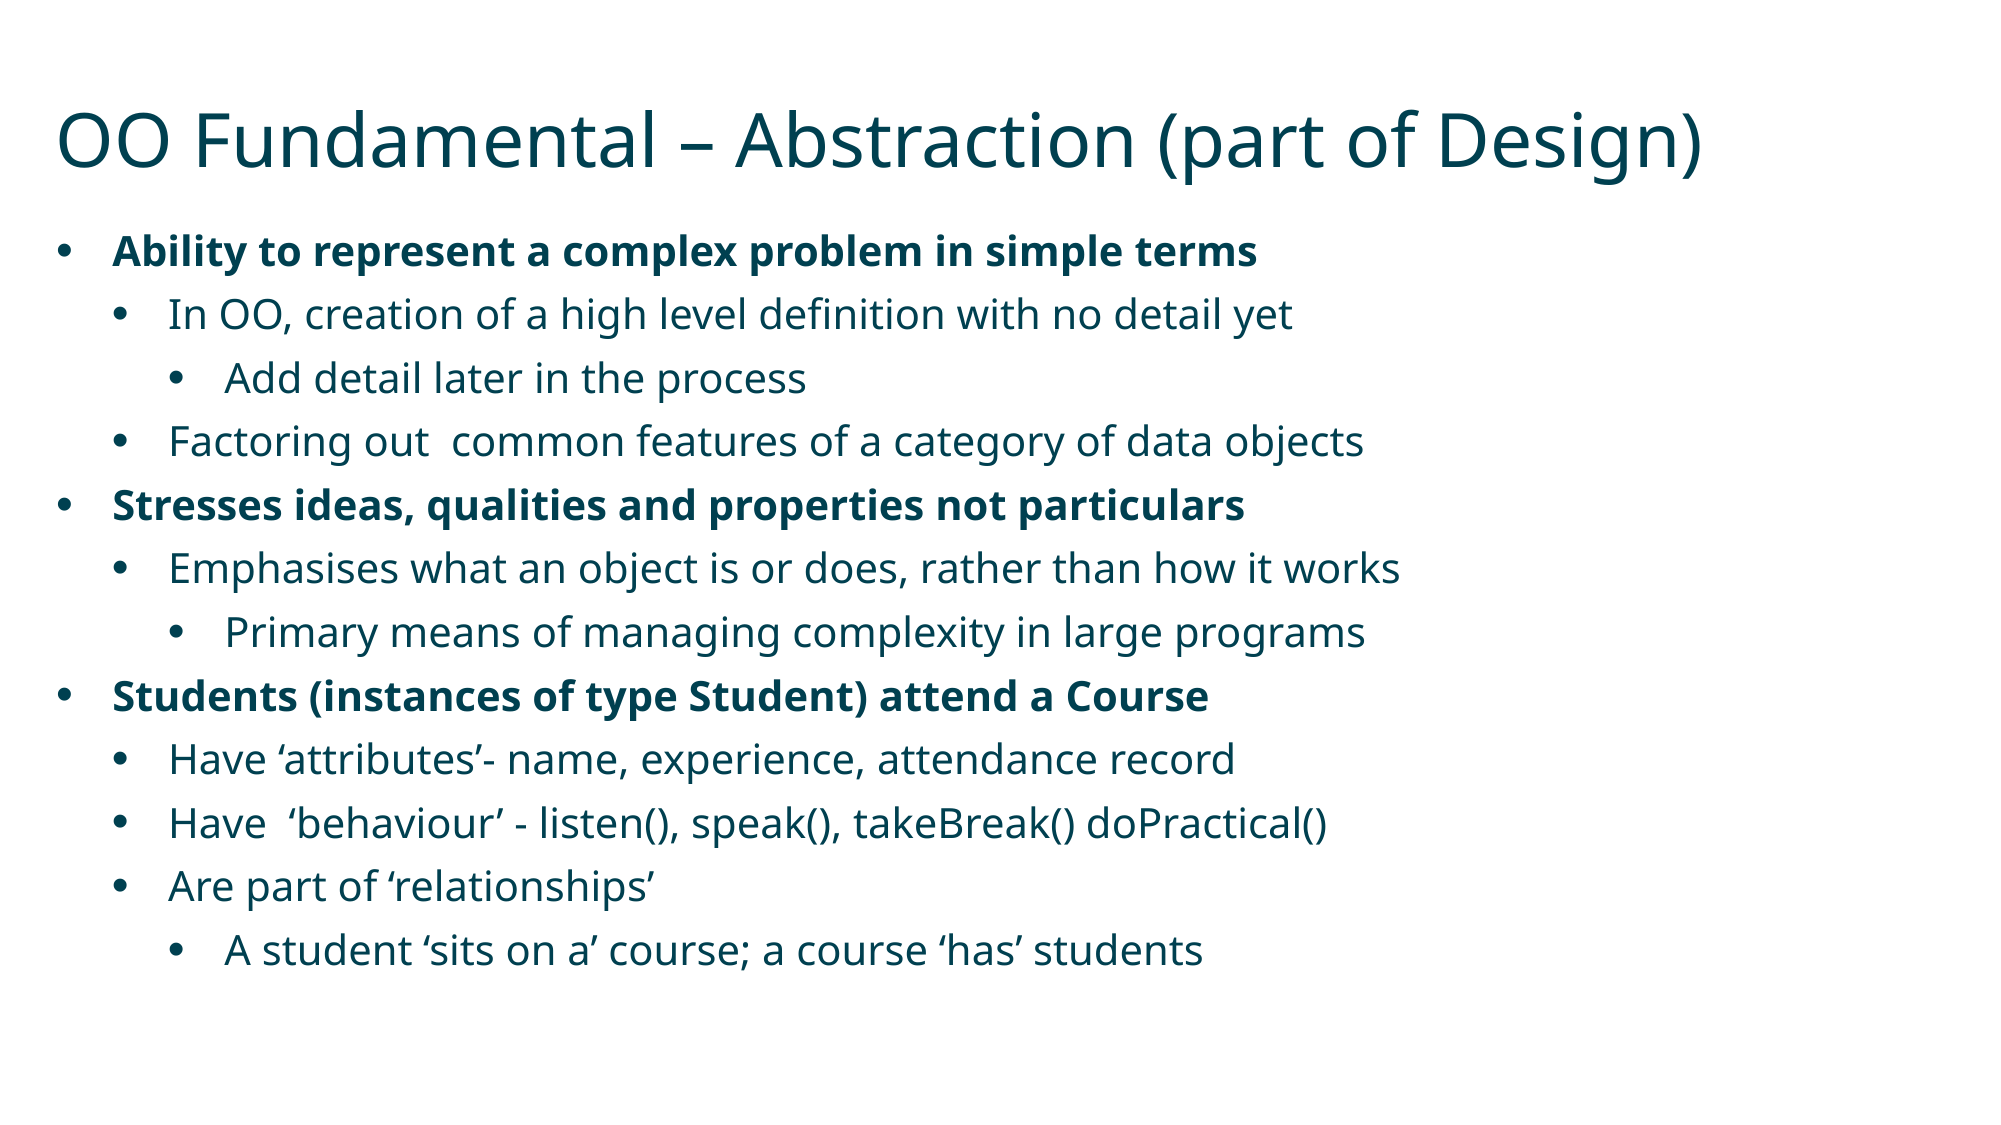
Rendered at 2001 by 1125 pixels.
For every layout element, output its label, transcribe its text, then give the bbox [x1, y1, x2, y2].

list Ability to represent a complex problem in simple terms In OO, creation of a high level definition with no detail yet Add detail later in the process Factoring out common features of a category of data objects Stresses ideas, qualities and properties not particulars Emphasises what an object is or does, rather than how it works Primary means of managing complexity in large programs Students (instances of type Student) attend a Course Have ‘attributes’- name, experience, attendance record Have ‘behaviour’ - listen(), speak(), takeBreak() doPractical() Are part of ‘relationships’ A student ‘sits on a’ course; a course ‘has’ students [55, 224, 1946, 1038]
title OO Fundamental – Abstraction (part of Design) [55, 92, 1946, 224]
